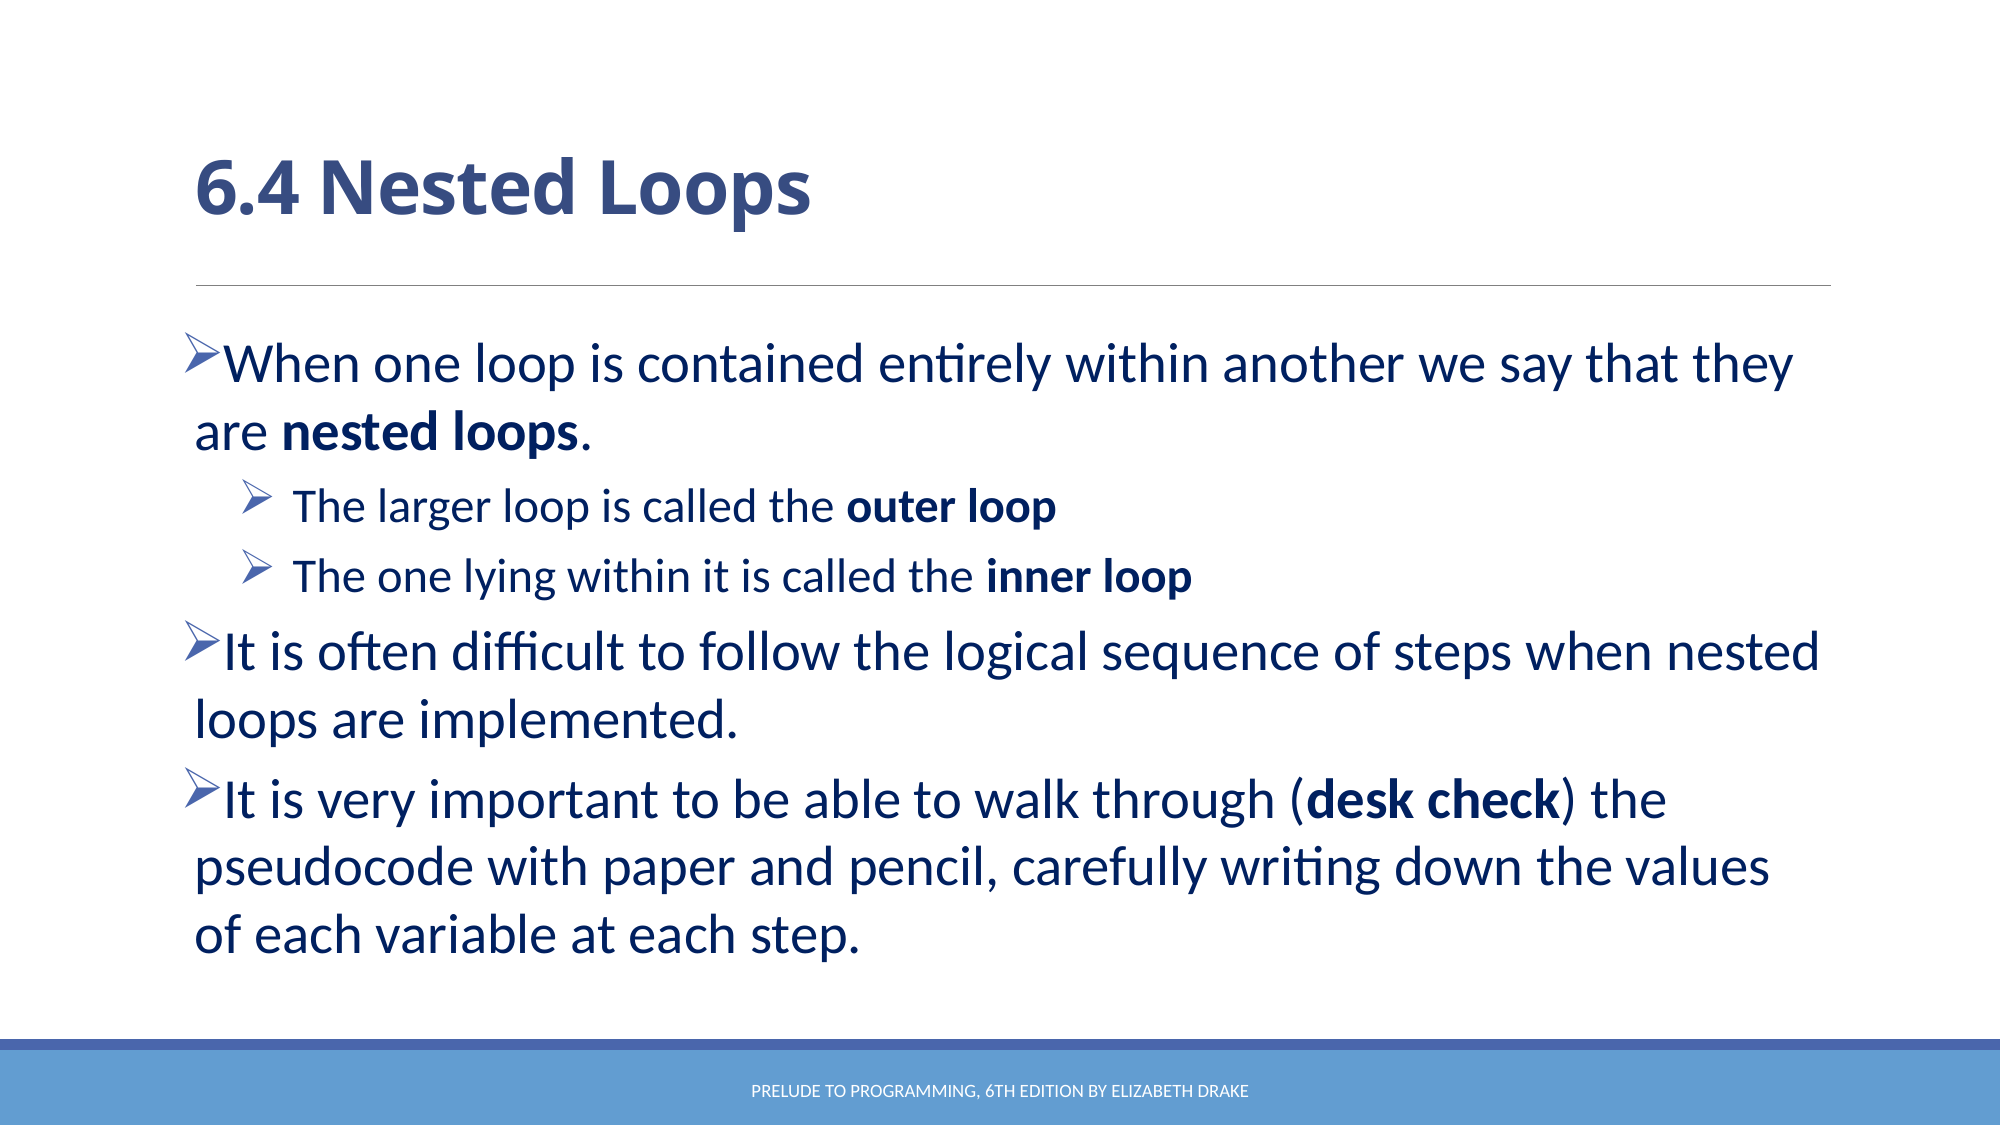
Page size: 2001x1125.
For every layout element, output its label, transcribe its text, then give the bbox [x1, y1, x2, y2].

list When one loop is contained entirely within another we say that they are nested loops. The larger loop is called the outer loop The one lying within it is called the inner loop It is often difficult to follow the logical sequence of steps when nested loops are implemented. It is very important to be able to walk through (desk check) the pseudocode with paper and pencil, carefully writing down the values of each variable at each step. [180, 318, 1830, 979]
footer Prelude to Programming, 6th edition by Elizabeth Drake [604, 1059, 1396, 1120]
title 6.4 Nested Loops [180, 47, 1830, 238]
